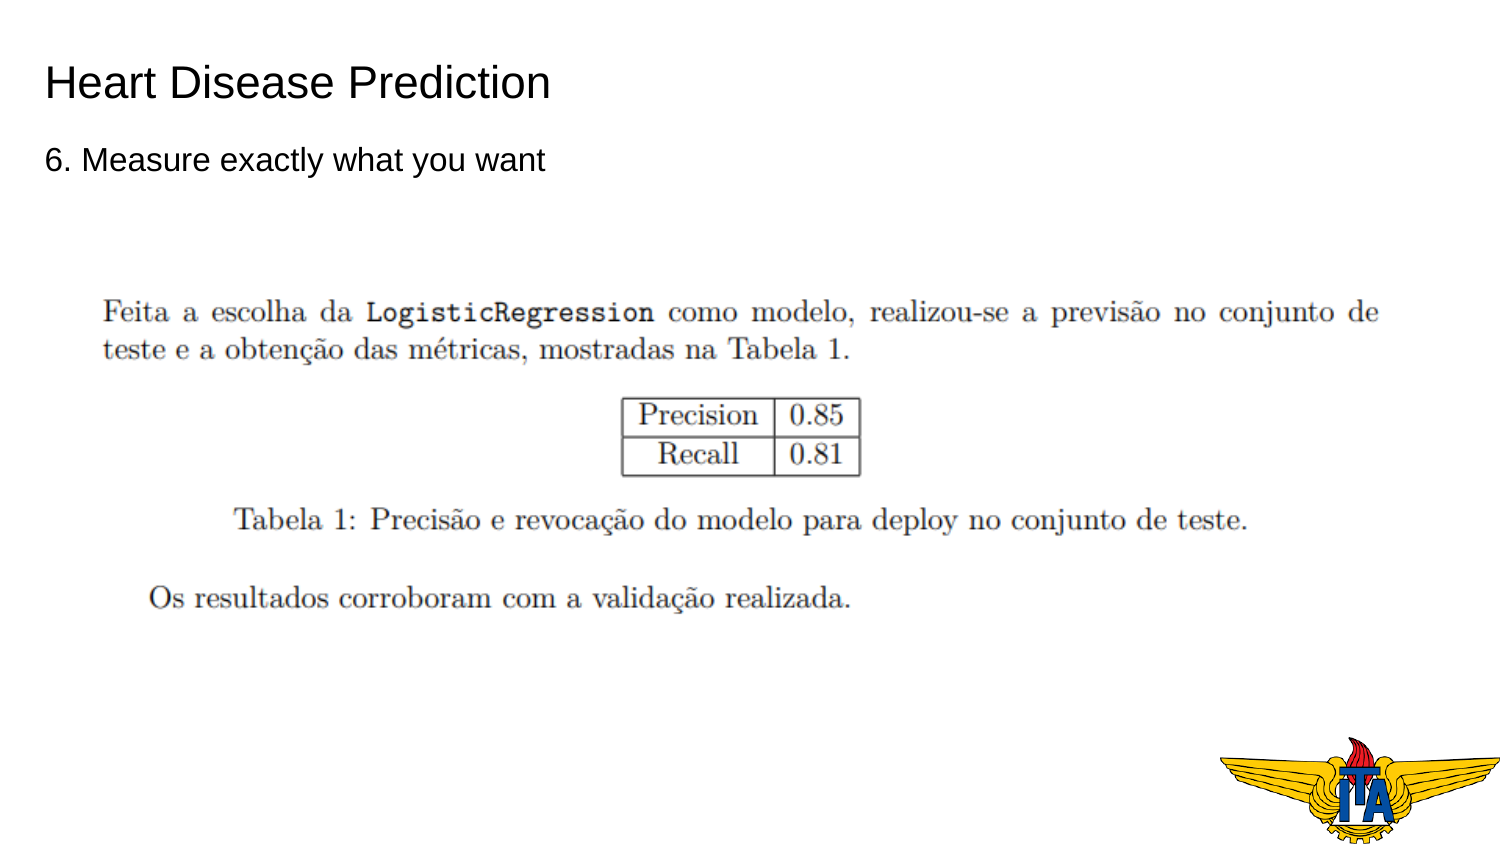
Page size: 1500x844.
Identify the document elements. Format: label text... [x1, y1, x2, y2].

picture [1219, 737, 1500, 844]
text_box Heart Disease Prediction [29, 37, 581, 123]
picture [94, 284, 1406, 637]
text_box 6. Measure exactly what you want [29, 123, 581, 194]
